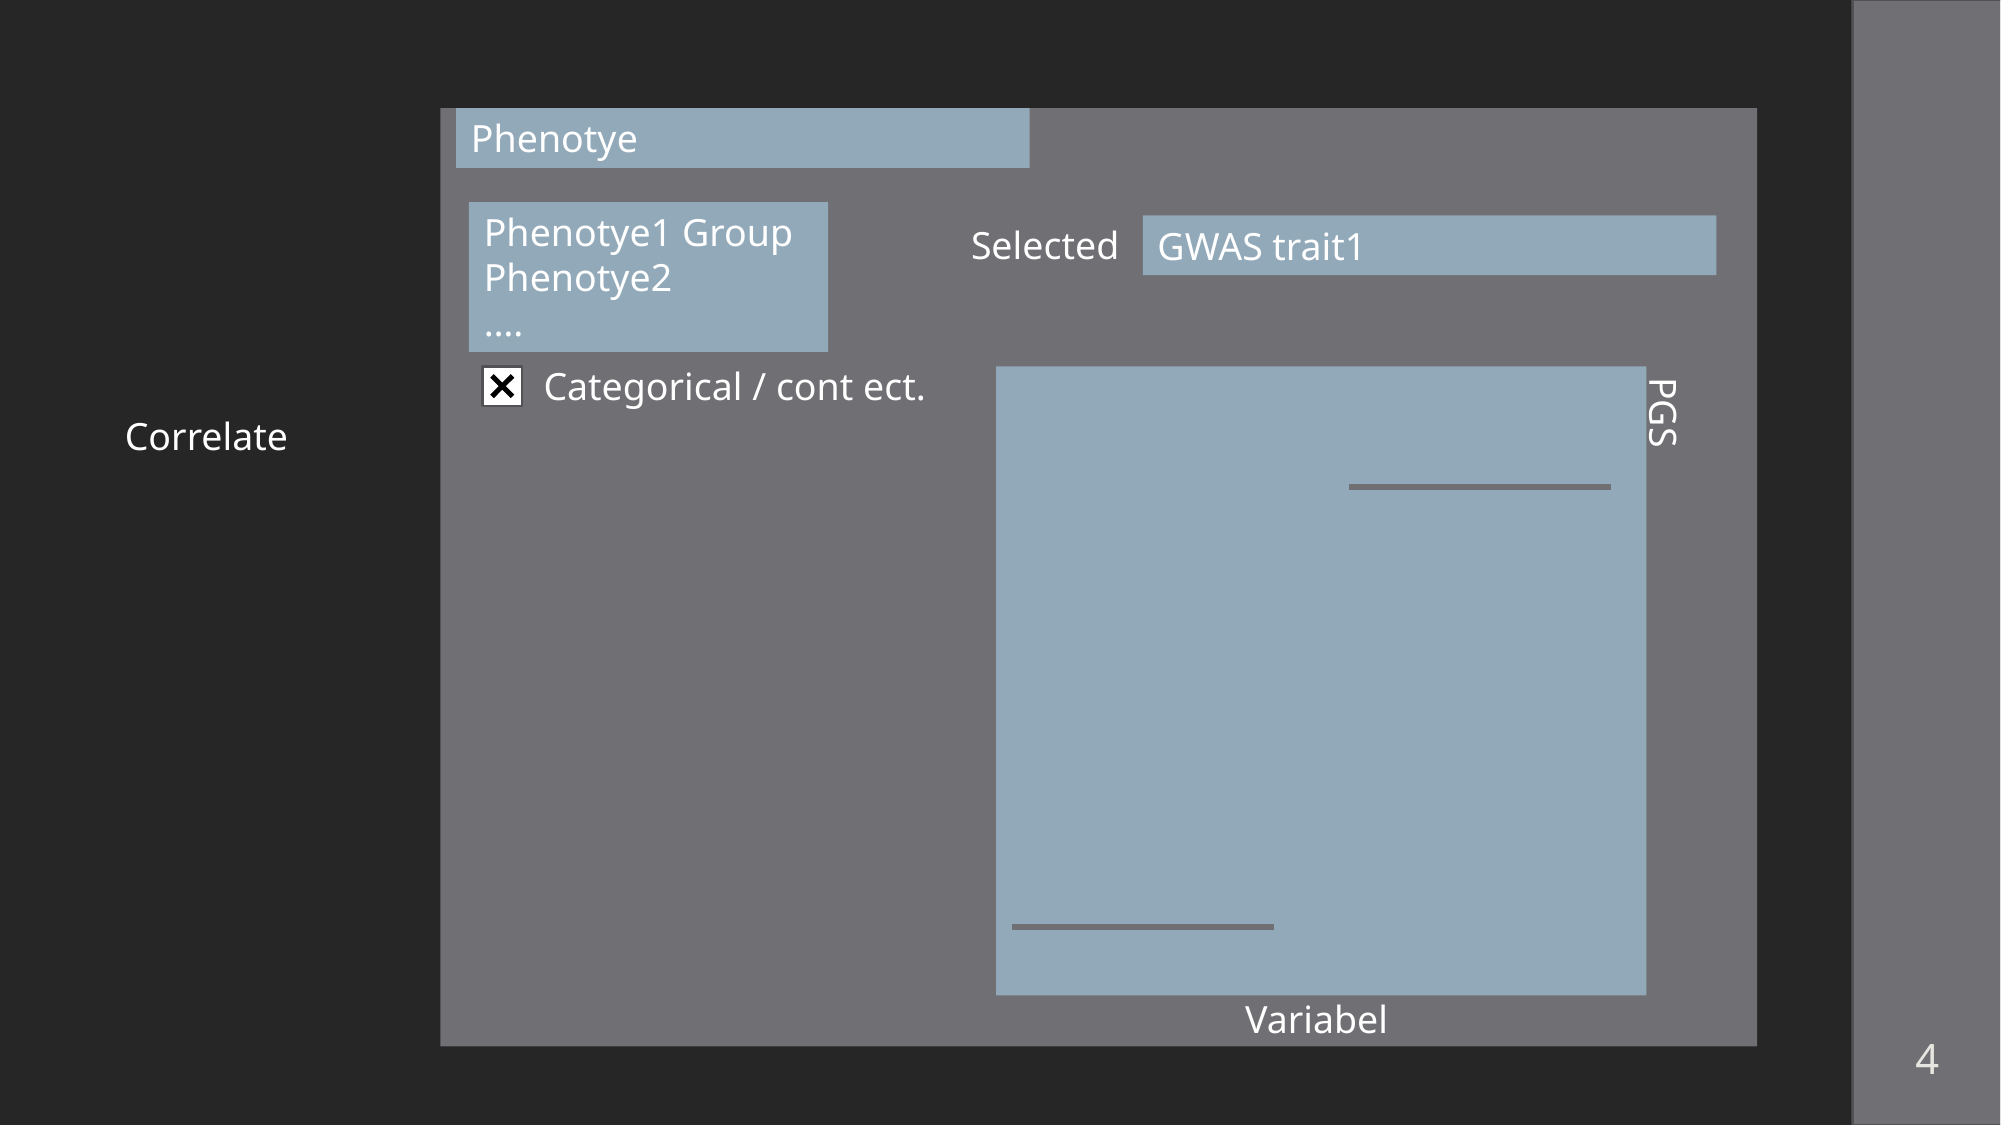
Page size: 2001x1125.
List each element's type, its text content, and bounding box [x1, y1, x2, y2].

slide_number 4 [1852, 1012, 2000, 1110]
text_box Selected [956, 214, 1959, 275]
text_box PGS [1634, 362, 1695, 559]
text_box [439, 107, 1758, 1047]
text_box Correlate [110, 405, 304, 466]
text_box Categorical / cont ect. [528, 355, 1532, 416]
text_box Phenotye [456, 108, 1030, 168]
text_box Variabel [1230, 988, 1427, 1049]
text_box [996, 366, 1647, 996]
text_box Phenotye1 Group Phenotye2 …. [468, 202, 829, 352]
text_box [482, 366, 523, 407]
